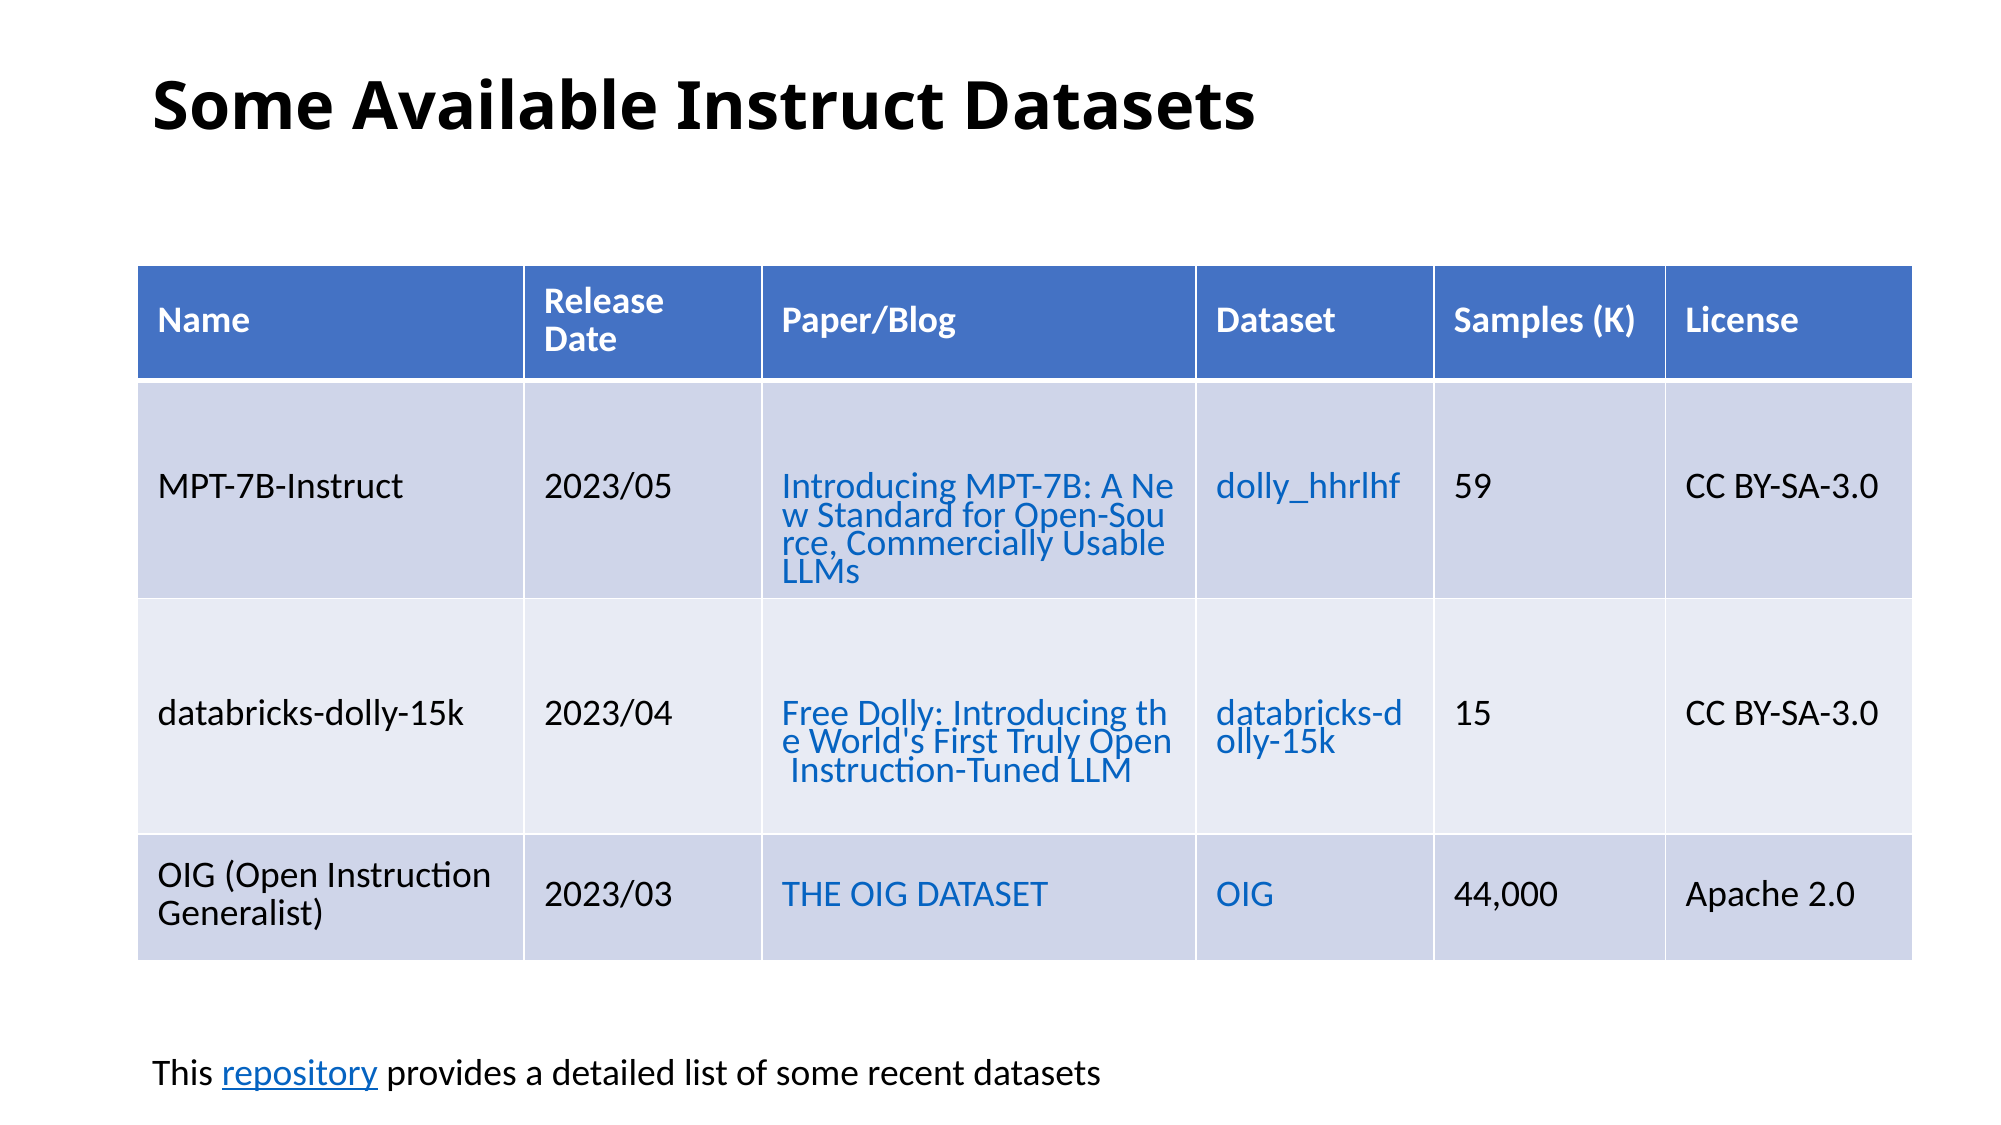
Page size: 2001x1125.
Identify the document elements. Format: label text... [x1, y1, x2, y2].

table_header Name [138, 266, 523, 378]
table_cell 2023/05 [525, 383, 761, 598]
table_cell CC BY-SA-3.0 [1666, 383, 1912, 598]
table_cell 15 [1435, 599, 1665, 833]
table_cell Free Dolly: Introducing the World's First Truly Open Instruction-Tuned LLM [763, 599, 1195, 833]
table_cell MPT-7B-Instruct [138, 383, 523, 598]
table_header License [1666, 266, 1912, 378]
table_cell databricks-dolly-15k [138, 599, 523, 833]
table_header Release Date [525, 266, 761, 378]
table_cell 2023/03 [525, 835, 761, 960]
table_cell 2023/04 [525, 599, 761, 833]
table_cell OIG [1197, 835, 1433, 960]
table_cell OIG (Open Instruction Generalist) [138, 835, 523, 960]
table_cell Introducing MPT-7B: A New Standard for Open-Source, Commercially Usable LLMs [763, 383, 1195, 598]
table_header Samples (K) [1435, 266, 1665, 378]
table_header Dataset [1197, 266, 1433, 378]
table_cell Apache 2.0 [1666, 835, 1912, 960]
text_box This repository provides a detailed list of some recent datasets [137, 1040, 1597, 1100]
table_cell dolly_hhrlhf [1197, 383, 1433, 598]
table_cell CC BY-SA-3.0 [1666, 599, 1912, 833]
table_cell 59 [1435, 383, 1665, 598]
table_cell databricks-dolly-15k [1197, 599, 1433, 833]
table_cell 44,000 [1435, 835, 1665, 960]
table_cell THE OIG DATASET [763, 835, 1195, 960]
title Some Available Instruct Datasets [137, 59, 1863, 156]
table_header Paper/Blog [763, 266, 1195, 378]
